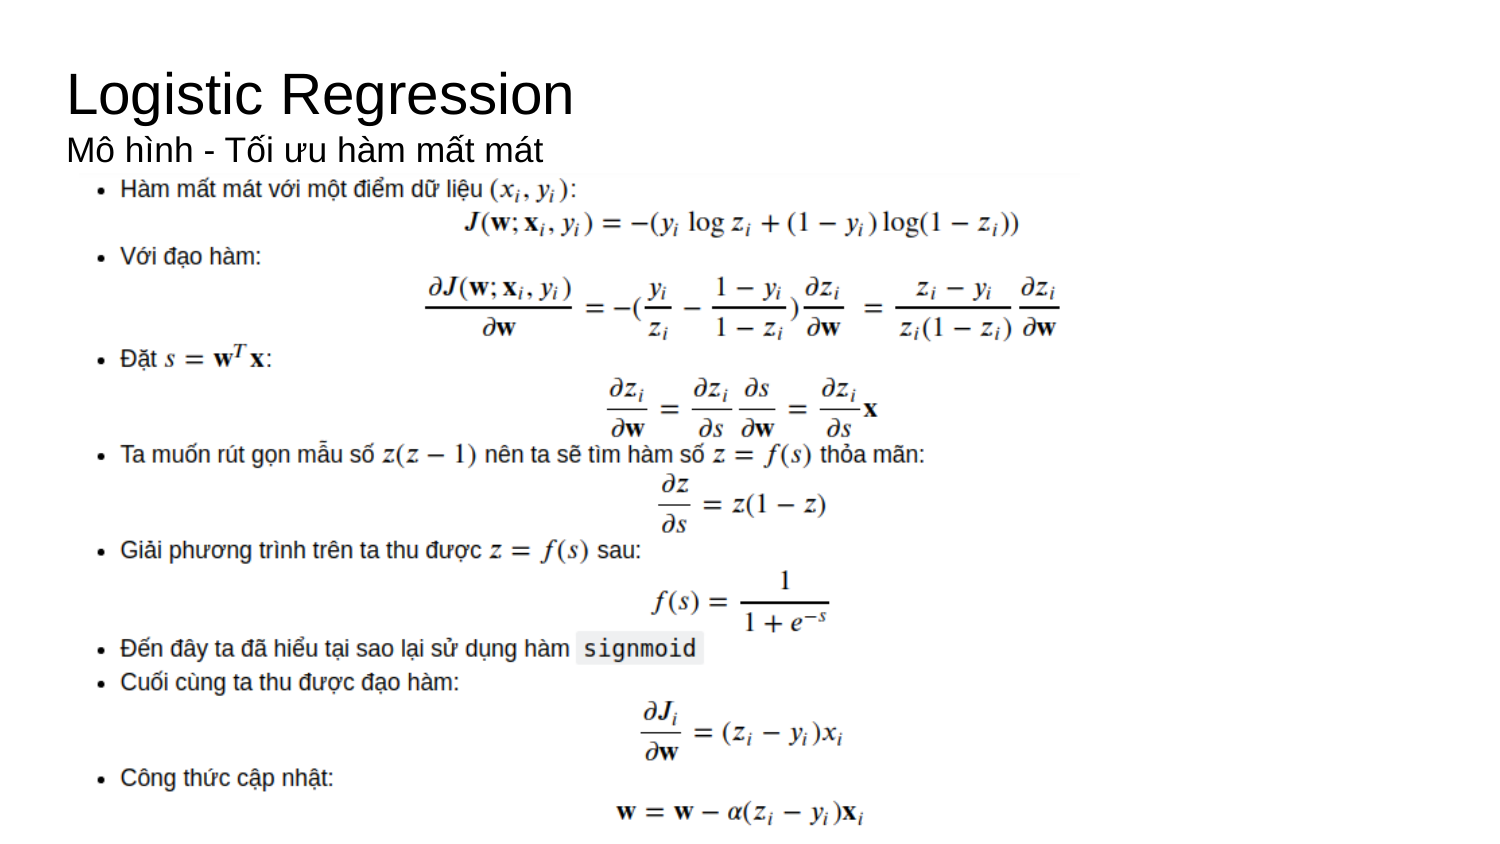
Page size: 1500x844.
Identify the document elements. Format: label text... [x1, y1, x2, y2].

title Logistic Regression Mô hình - Tối ưu hàm mất mát [51, 41, 1449, 136]
picture [78, 172, 1080, 832]
